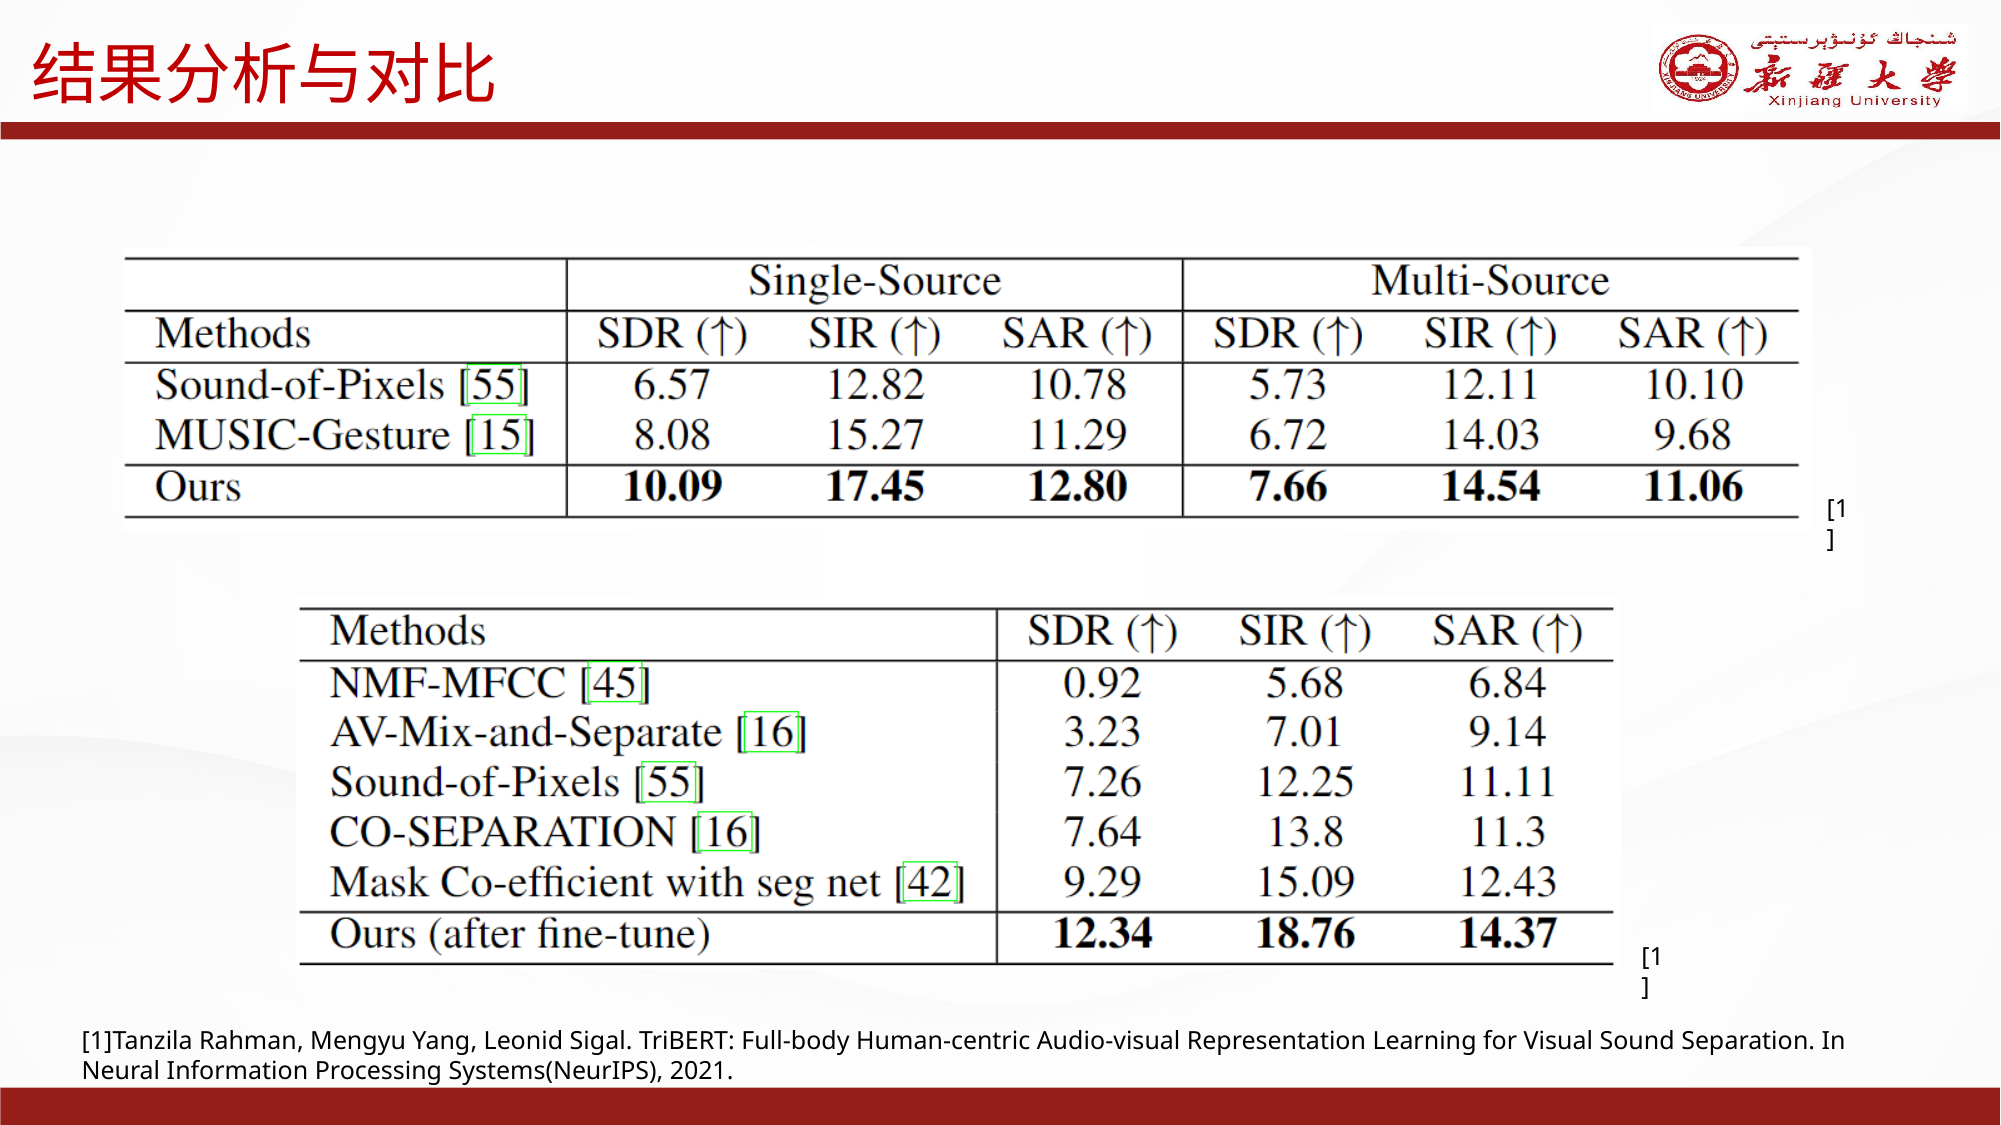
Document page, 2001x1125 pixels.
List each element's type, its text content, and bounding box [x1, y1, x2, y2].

text_box [0, 1086, 2000, 1125]
text_box [1]Tanzila Rahman, Mengyu Yang, Leonid Sigal. TriBERT: Full-body Human-centric Audio-visual Representation Learning for Visual Sound Separation. In Neural Information Processing Systems(NeurIPS), 2021. [66, 1017, 1934, 1081]
text_box [0, 121, 2000, 140]
text_box [1] [1811, 485, 1872, 560]
text_box 结果分析与对比 [31, 24, 1611, 113]
picture [0, 140, 2000, 1086]
picture [0, 0, 2000, 121]
text_box [1] [1626, 933, 1686, 1008]
